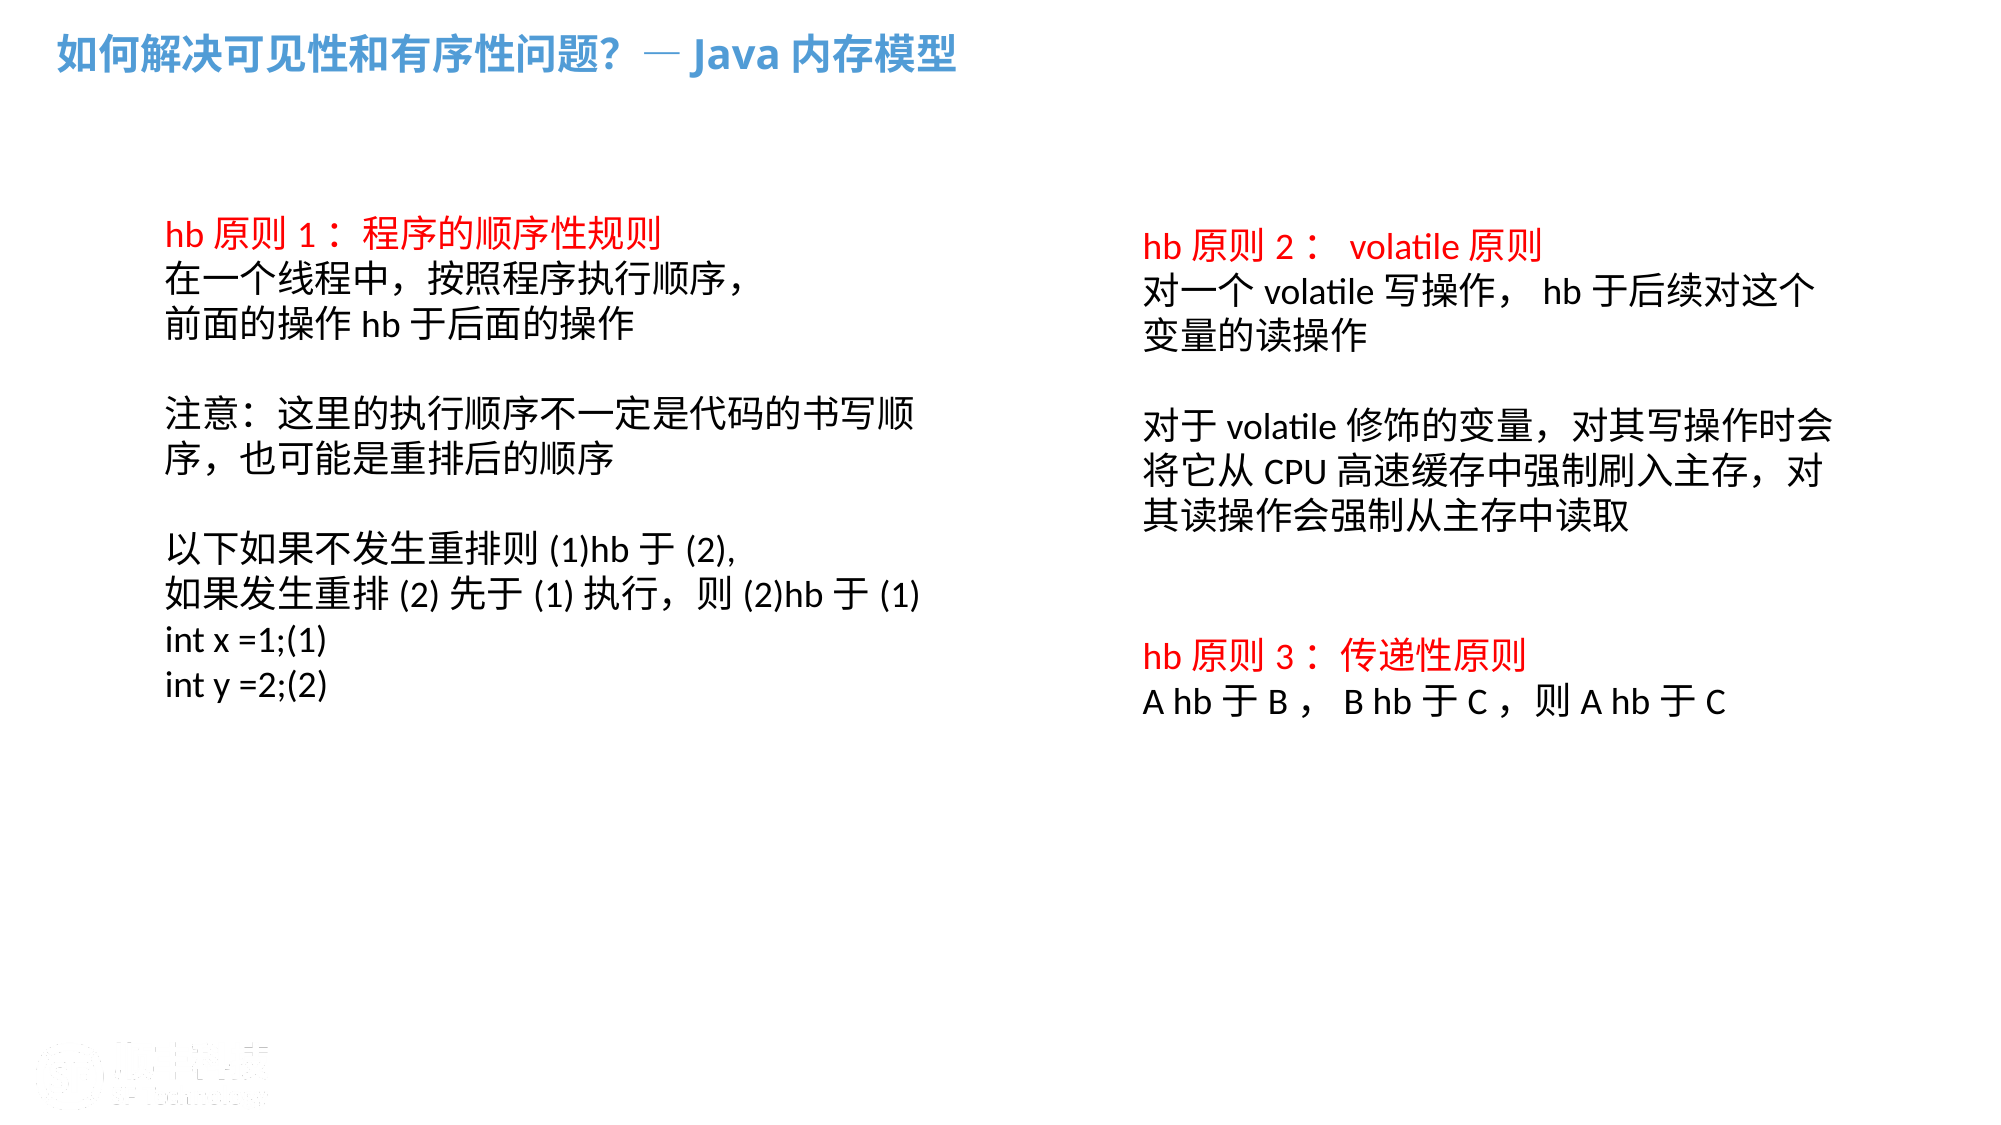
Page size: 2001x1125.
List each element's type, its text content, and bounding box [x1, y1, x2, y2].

text_box 如何解决可见性和有序性问题？—Java内存模型 [41, 20, 1925, 86]
text_box hb原则3：传递性原则 A hb于B，B hb于C，则A hb于C [1127, 624, 1869, 775]
picture [34, 1025, 292, 1125]
text_box hb原则1：程序的顺序性规则 在一个线程中，按照程序执行顺序， 前面的操作hb于后面的操作 注意：这里的执行顺序不一定是代码的书写顺序，也可能是重排后的顺序 以下如果不发生重排则(1)hb于(2), 如果发生重排(2)先于(1)执行，则(2)hb于(1) int x =1;(1) int y =2;(2) [149, 202, 963, 713]
text_box hb原则2：volatile原则 对一个volatile写操作，hb于后续对这个变量的读操作 对于volatile修饰的变量，对其写操作时会将它从CPU高速缓存中强制刷入主存，对其读操作会强制从主存中读取 [1127, 214, 1869, 624]
